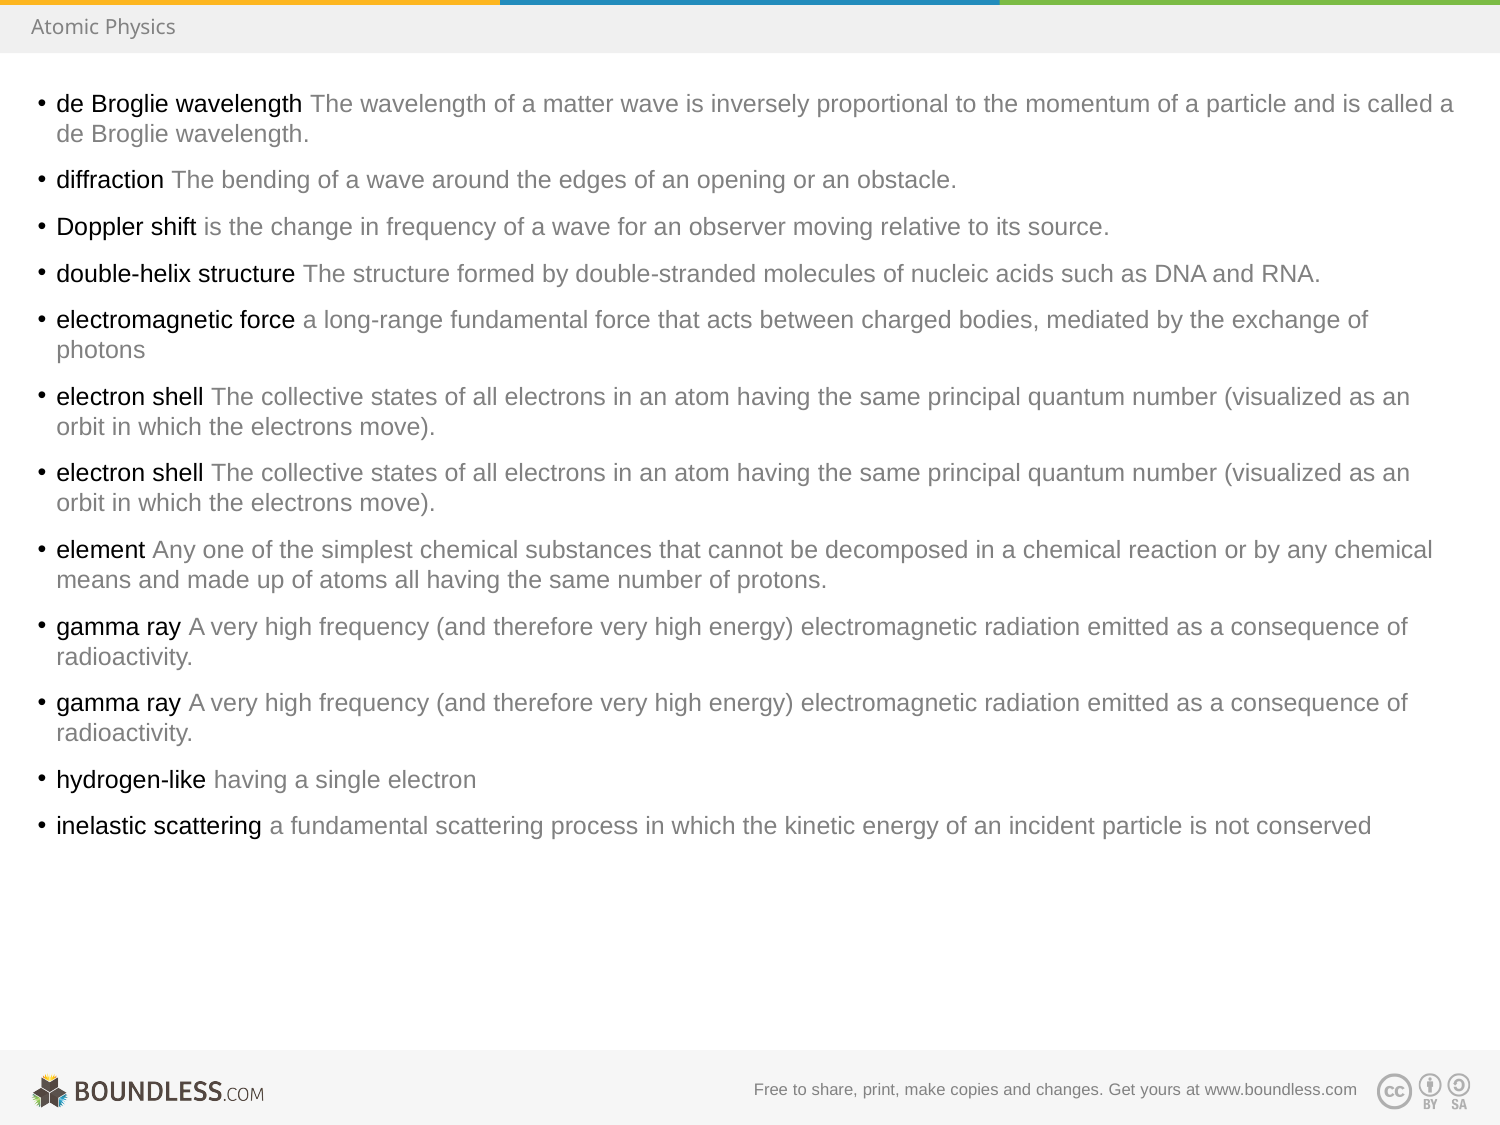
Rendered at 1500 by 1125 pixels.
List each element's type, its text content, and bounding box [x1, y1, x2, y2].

text_box [0, 1050, 1500, 1125]
text_box Free to share, print, make copies and changes. Get yours at www.boundless.com [649, 1079, 1359, 1113]
text_box [0, 2, 1500, 54]
picture [30, 1072, 265, 1109]
list de Broglie wavelength The wavelength of a matter wave is inversely proportional to the momentum of a particle and is called a de Broglie wavelength. diffraction The bending of a wave around the edges of an opening or an obstacle. Doppler shift is the change in frequency of a wave for an observer moving relative to its source. double-helix structure The structure formed by double-stranded molecules of nucleic acids such as DNA and RNA. electromagnetic force a long-range fundamental force that acts between charged bodies, mediated by the exchange of photons electron shell The collective states of all electrons in an atom having the same principal quantum number (visualized as an orbit in which the electrons move). electron shell The collective states of all electrons in an atom having the same principal quantum number (visualized as an orbit in which the electrons move). element Any one of the simplest chemical substances that cannot be decomposed in a chemical reaction or by any chemical means and made up of atoms all having the same number of protons. gamma ray A very high frequency (and therefore very high energy) electromagnetic radiation emitted as a consequence of radioactivity. gamma ray A very high frequency (and therefore very high energy) electromagnetic radiation emitted as a consequence of radioactivity. hydrogen-like having a single electron inelastic scattering a fundamental scattering process in which the kinetic energy of an incident particle is not conserved [37, 87, 1463, 1050]
text_box Atomic Physics [31, 13, 1475, 38]
picture [1372, 1070, 1476, 1113]
